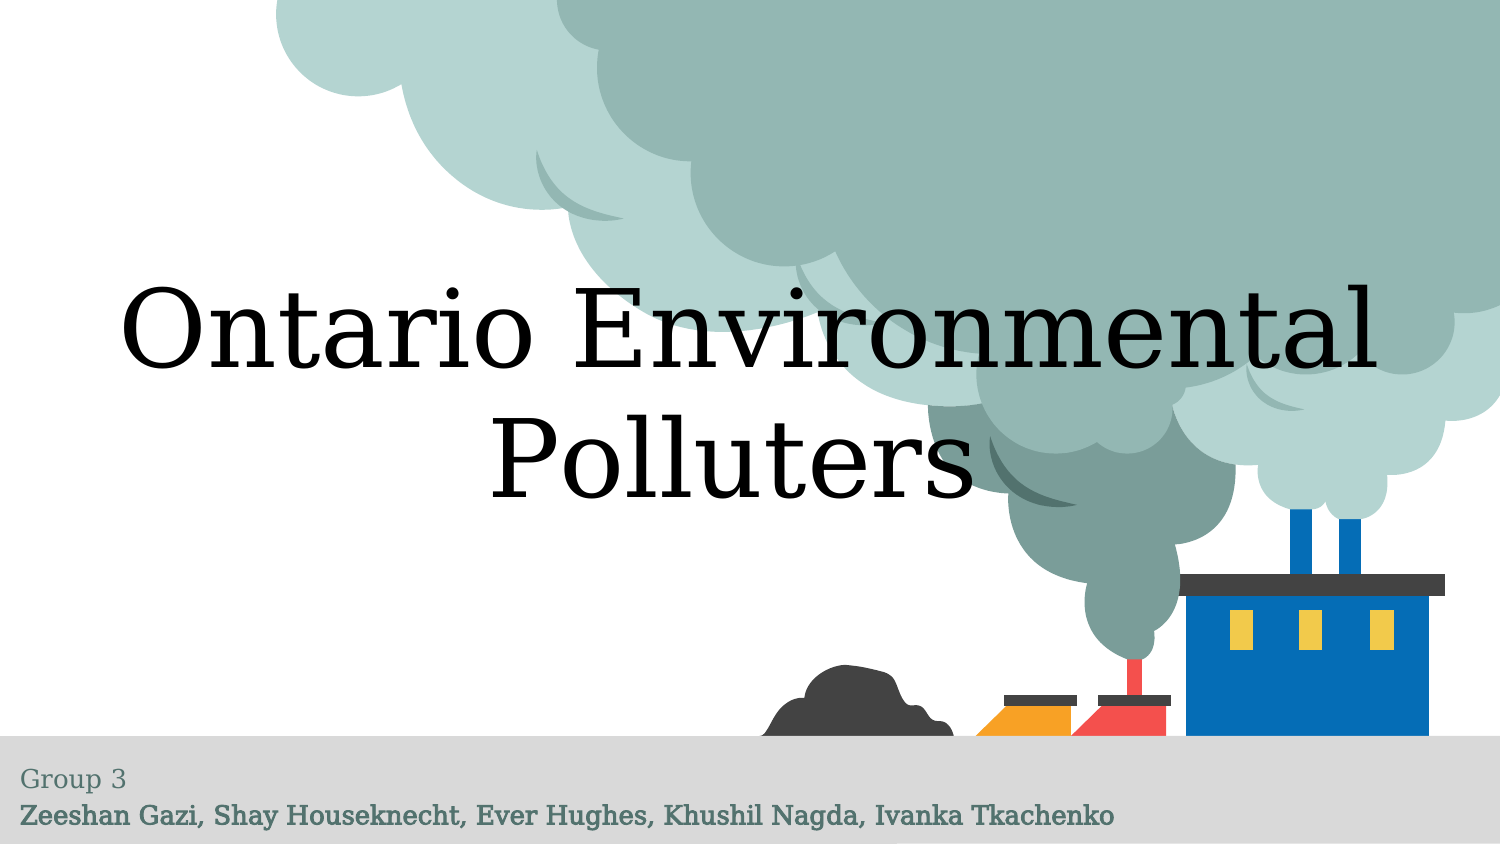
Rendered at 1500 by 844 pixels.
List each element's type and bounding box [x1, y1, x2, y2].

text_box [0, 0, 1500, 844]
